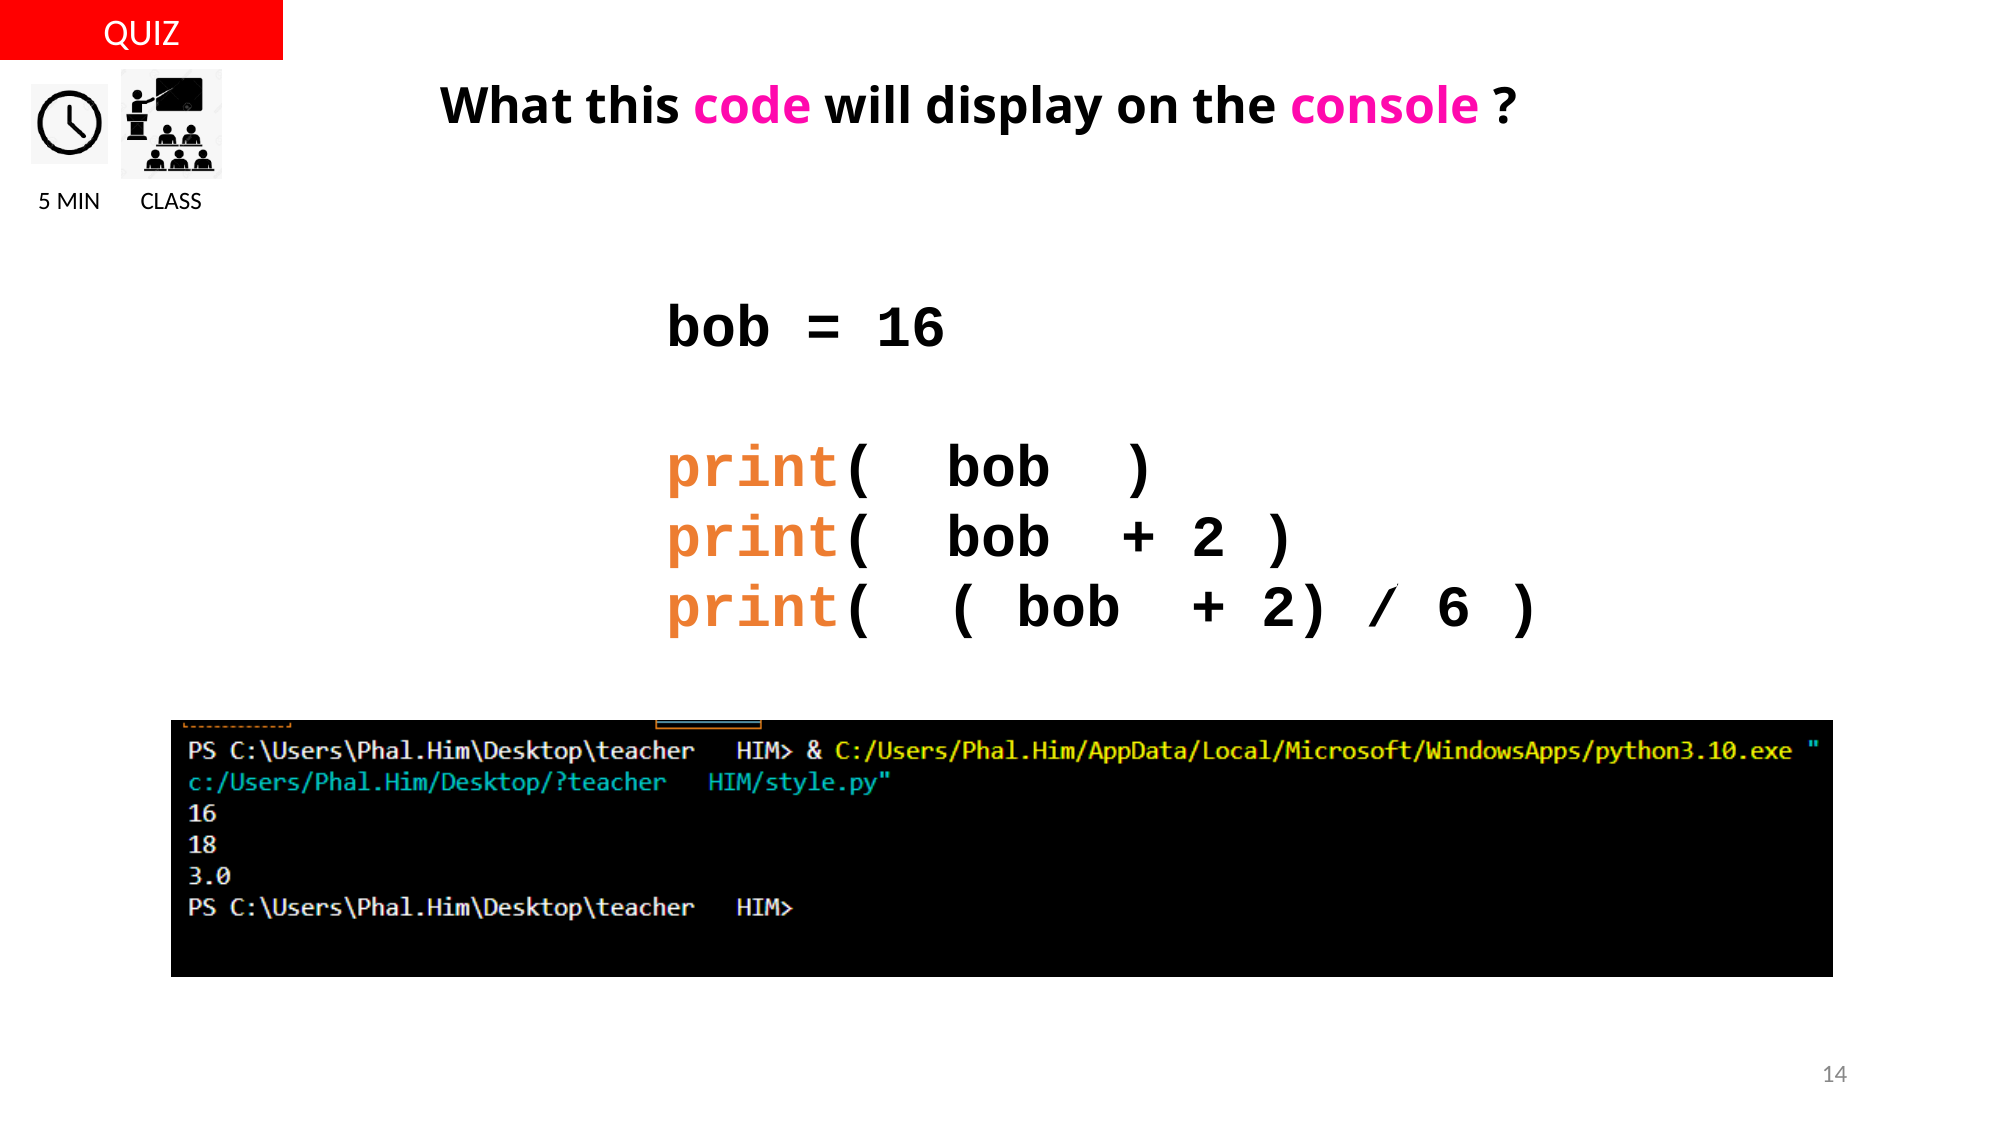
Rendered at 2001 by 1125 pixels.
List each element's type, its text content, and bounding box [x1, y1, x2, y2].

picture [30, 84, 108, 164]
picture [121, 69, 222, 179]
slide_number 14 [1412, 1042, 1863, 1103]
text_box 5 MIN [22, 177, 116, 223]
text_box QUIZ [0, 0, 283, 60]
picture [171, 719, 1833, 977]
text_box CLASS [125, 186, 218, 223]
text_box 16 18 3 > [1350, 325, 1452, 621]
text_box What this code will display on the console ? [424, 66, 1604, 142]
text_box bob = 16 print( bob ) print( bob + 2 ) print( ( bob + 2) / 6 ) [651, 280, 1638, 716]
